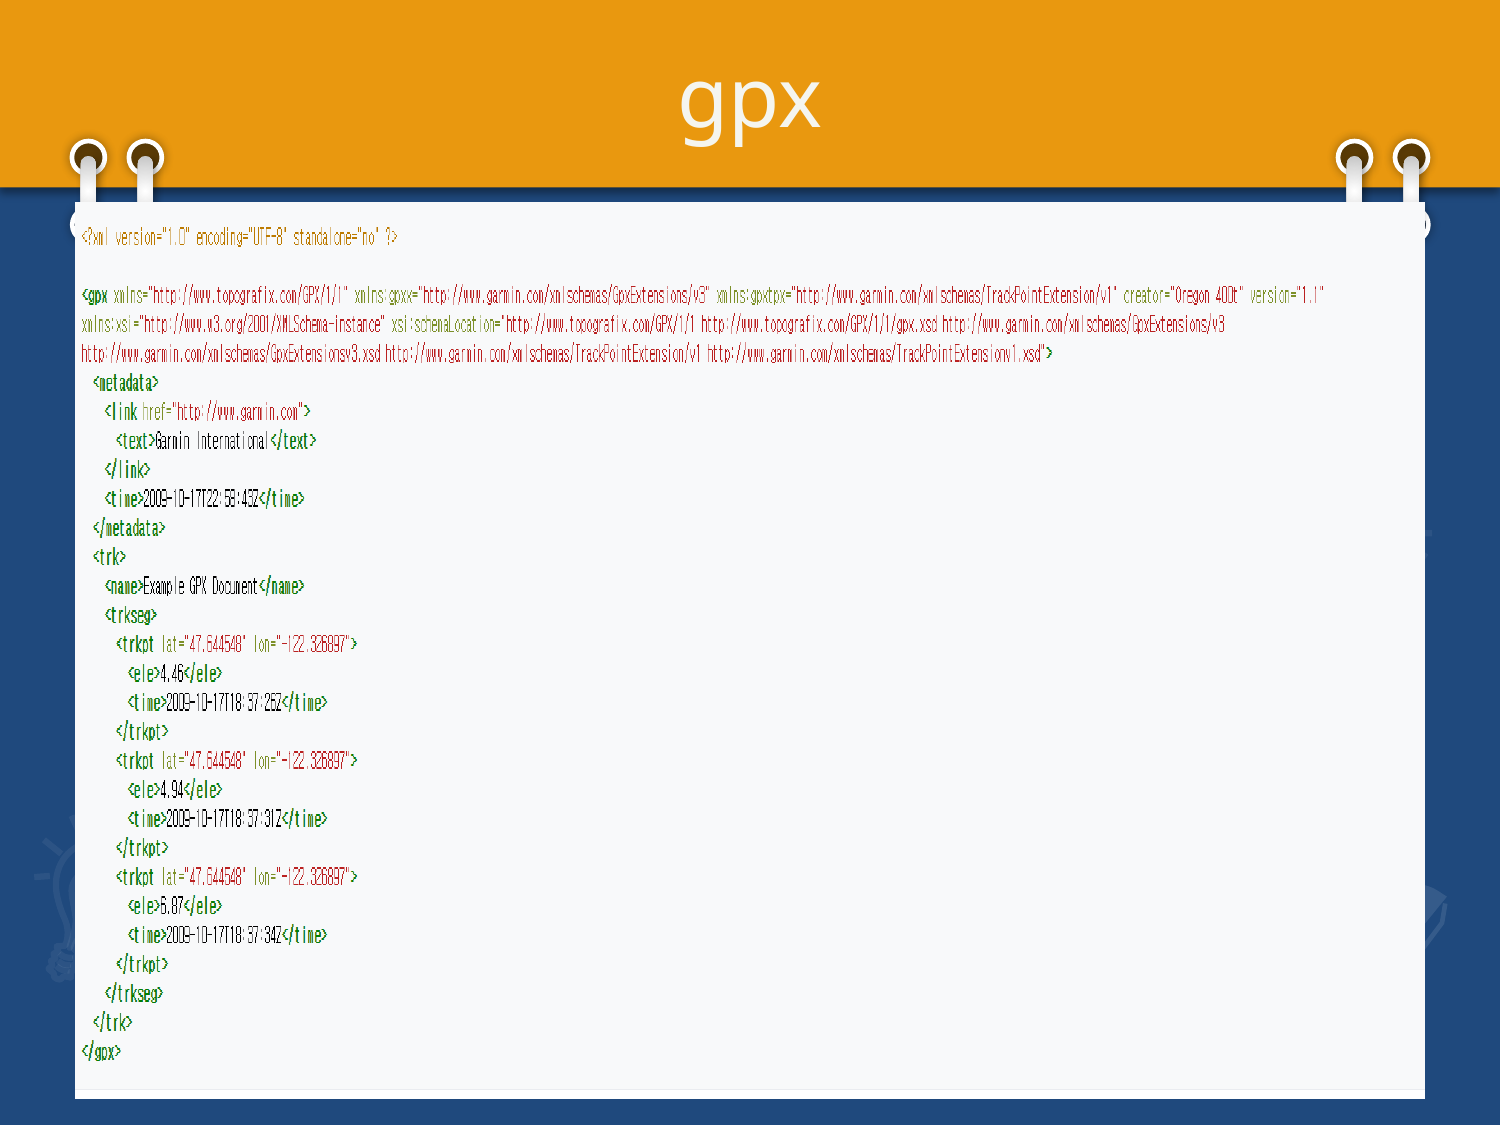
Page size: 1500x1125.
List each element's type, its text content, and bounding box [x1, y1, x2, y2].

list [74, 202, 1425, 1099]
title gpx [75, 0, 1425, 188]
